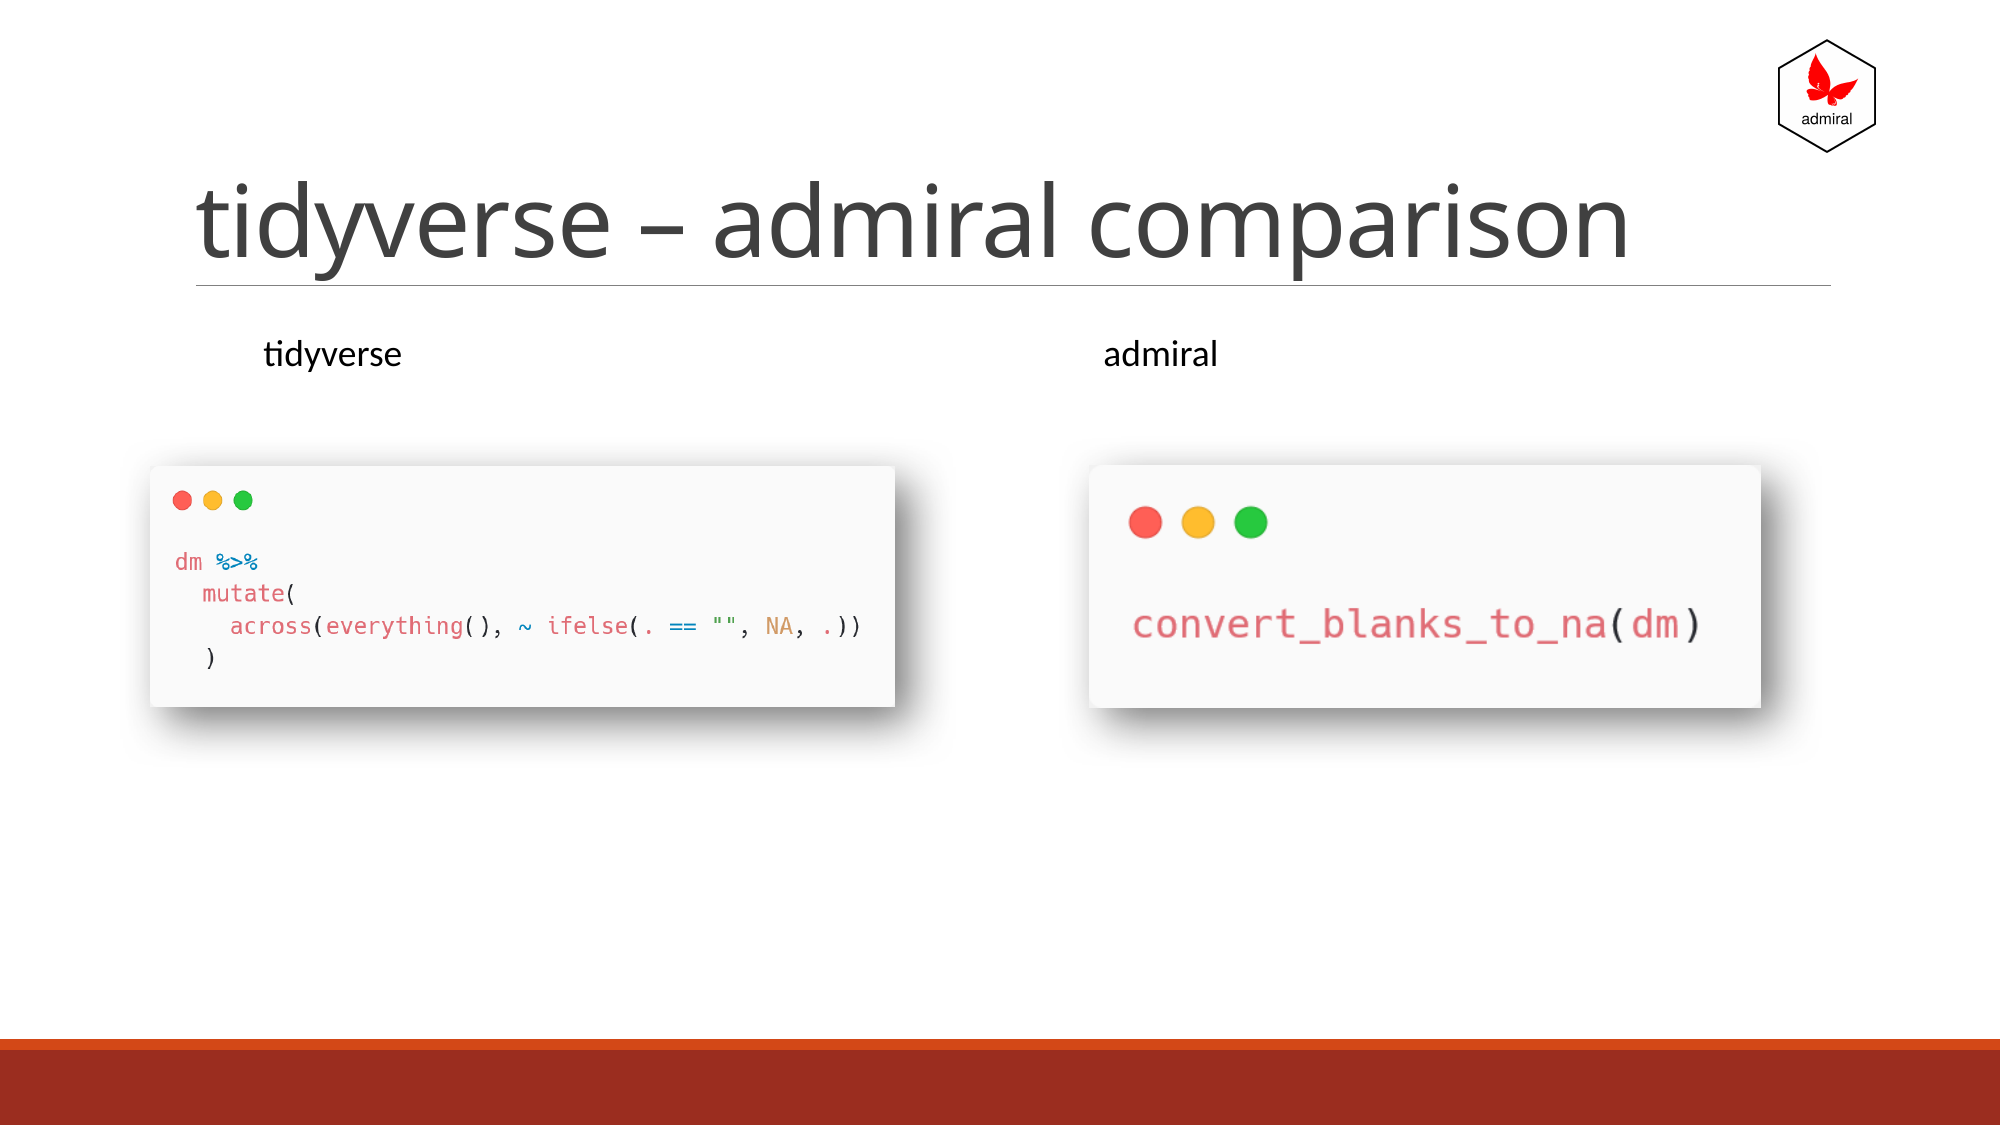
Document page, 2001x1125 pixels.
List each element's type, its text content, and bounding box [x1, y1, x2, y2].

picture [149, 466, 895, 707]
text_box tidyverse [248, 321, 461, 382]
title tidyverse – admiral comparison [180, 47, 1830, 285]
picture [1088, 465, 1762, 708]
picture [1777, 35, 1877, 154]
text_box admiral [1088, 321, 1301, 382]
